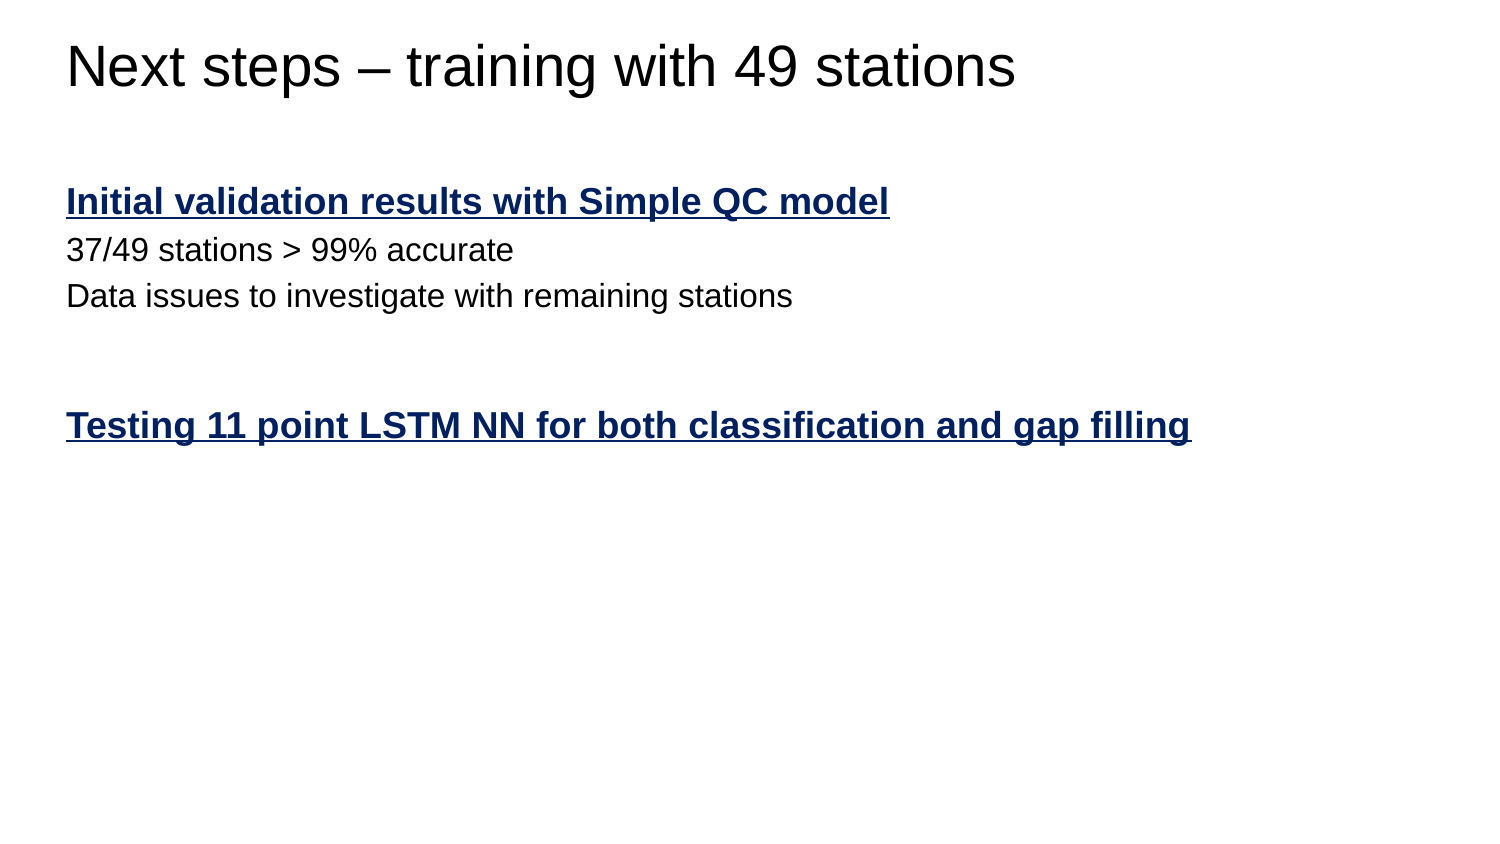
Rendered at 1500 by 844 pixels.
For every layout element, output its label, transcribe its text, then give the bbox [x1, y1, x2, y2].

text_box Next steps – training with 49 stations [51, 12, 1449, 107]
list Initial validation results with Simple QC model 37/49 stations > 99% accurate Data issues to investigate with remaining stations Testing 11 point LSTM NN for both classification and gap filling [51, 155, 1296, 659]
